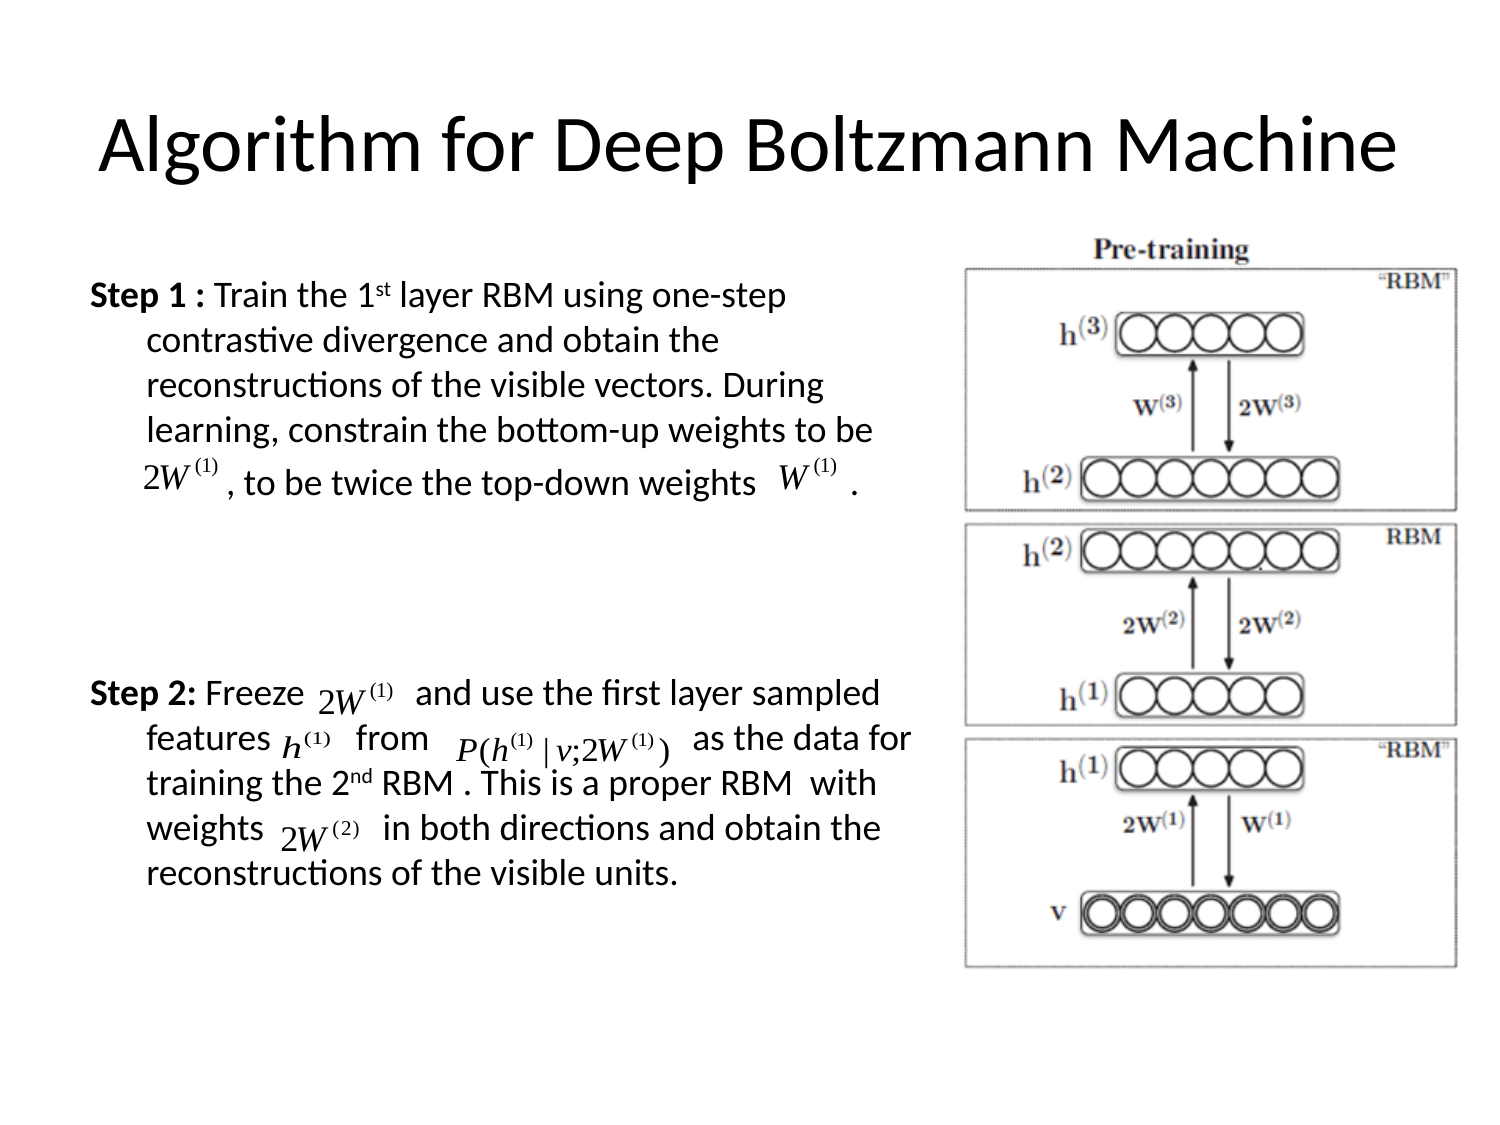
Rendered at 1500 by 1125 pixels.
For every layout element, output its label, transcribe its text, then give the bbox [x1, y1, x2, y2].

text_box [274, 812, 366, 861]
picture [932, 212, 1500, 999]
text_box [774, 449, 845, 499]
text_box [274, 724, 338, 767]
list Step 1 : Train the 1st layer RBM using one-step contrastive divergence and obtain the reconstructions of the visible vectors. During learning, constrain the bottom-up weights to be , to be twice the top-down weights . Step 2: Freeze and use the first layer sampled features from as the data for training the 2nd RBM . This is a proper RBM with weights in both directions and obtain the reconstructions of the visible units. [75, 262, 929, 1005]
title Algorithm for Deep Boltzmann Machine [75, 45, 1425, 233]
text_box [449, 724, 676, 776]
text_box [137, 449, 226, 499]
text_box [312, 674, 401, 724]
